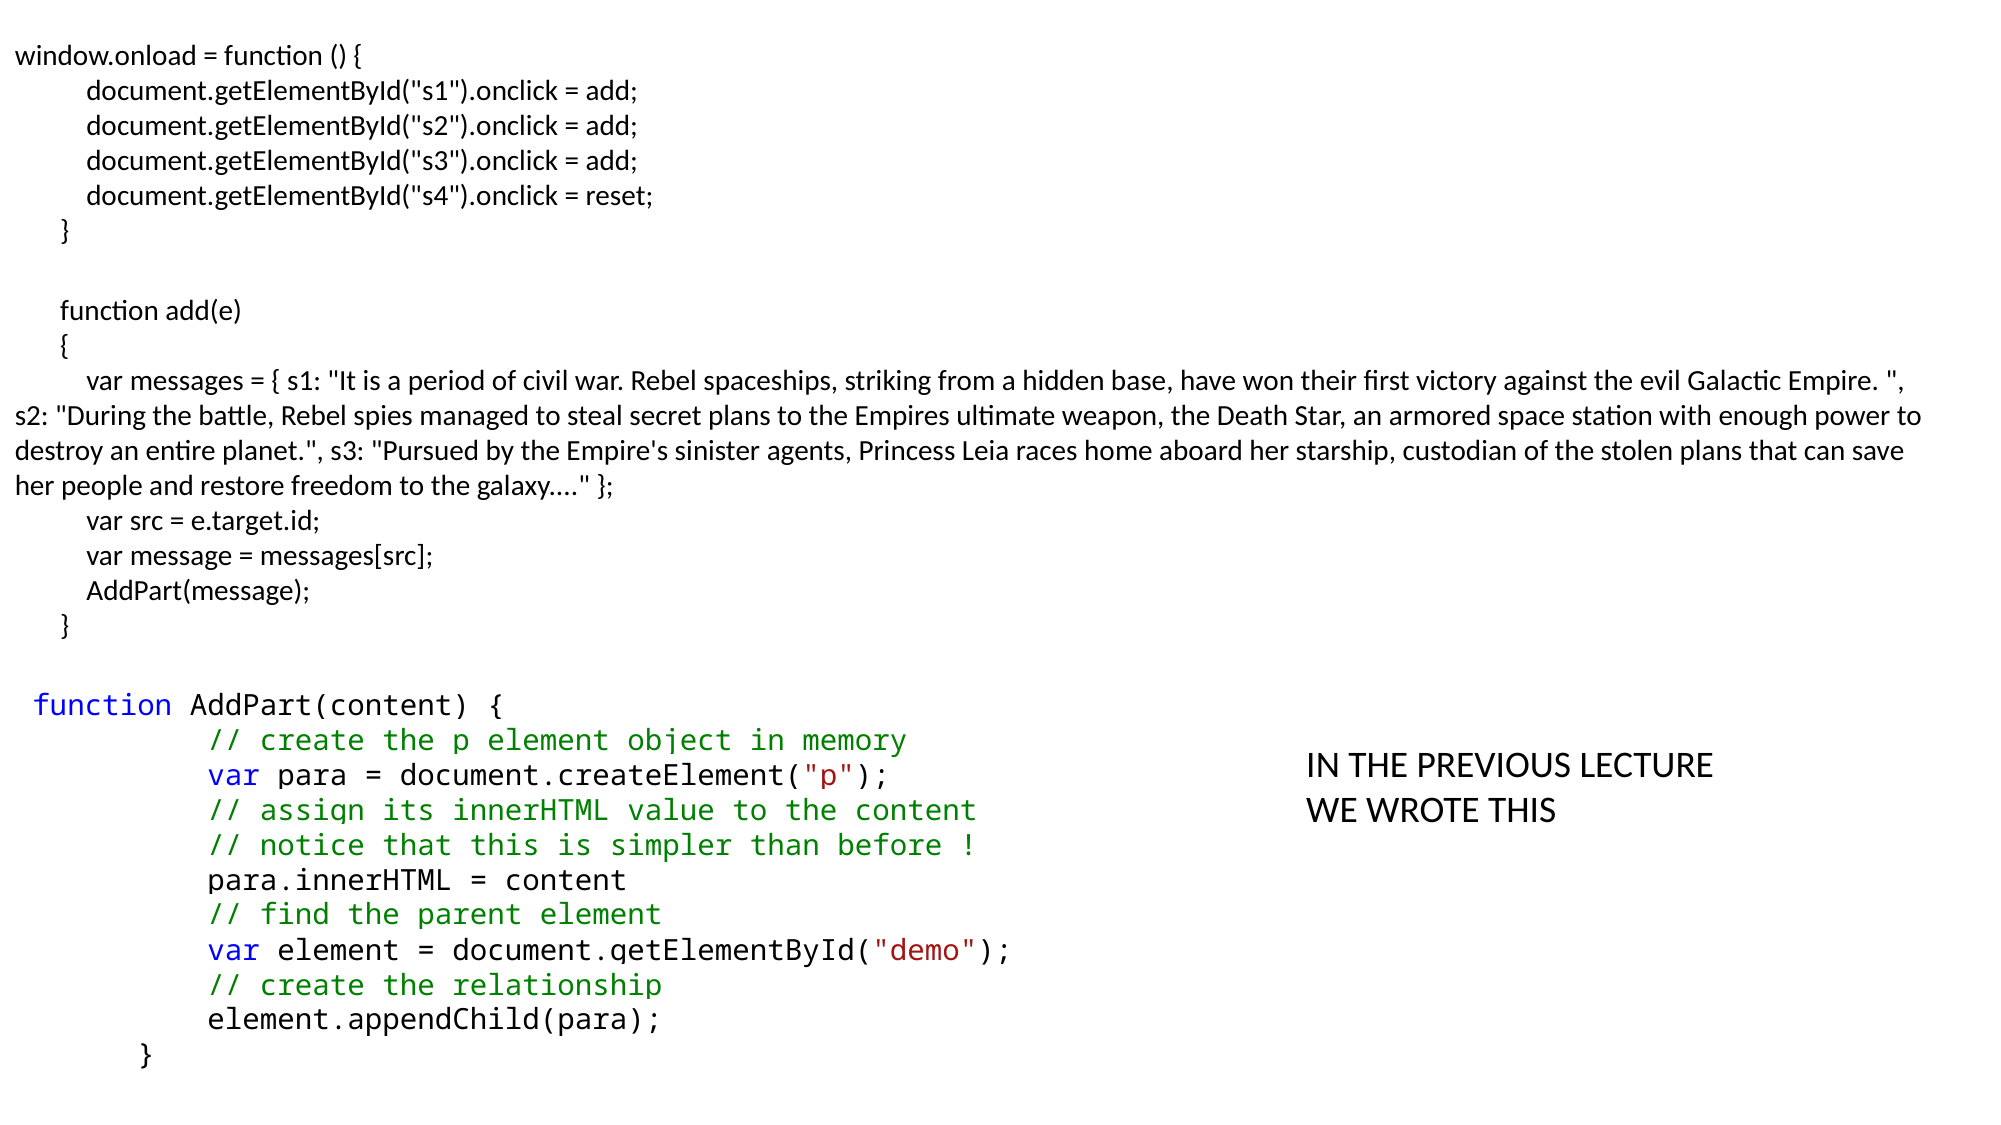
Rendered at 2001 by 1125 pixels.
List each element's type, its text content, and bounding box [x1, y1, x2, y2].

text_box window.onload = function () { document.getElementById("s1").onclick = add; document.getElementById("s2").onclick = add; document.getElementById("s3").onclick = add; document.getElementById("s4").onclick = reset; } function add(e) { var messages = { s1: "It is a period of civil war. Rebel spaceships, striking from a hidden base, have won their first victory against the evil Galactic Empire. ", s2: "During the battle, Rebel spies managed to steal secret plans to the Empires ultimate weapon, the Death Star, an armored space station with enough power to destroy an entire planet.", s3: "Pursued by the Empire's sinister agents, Princess Leia races home aboard her starship, custodian of the stolen plans that can save her people and restore freedom to the galaxy...." }; var src = e.target.id; var message = messages[src]; AddPart(message); } function AddPart(content) { // create the p element object in memory var para = document.createElement("p"); // assign its innerHTML value to the content // notice that this is simpler than before ! para.innerHTML = content // find the parent element var element = document.getElementById("demo"); // create the relationship element.appendChild(para); } [0, 29, 1961, 1078]
text_box IN THE PREVIOUS LECTURE WE WROTE THIS [1291, 732, 1738, 838]
